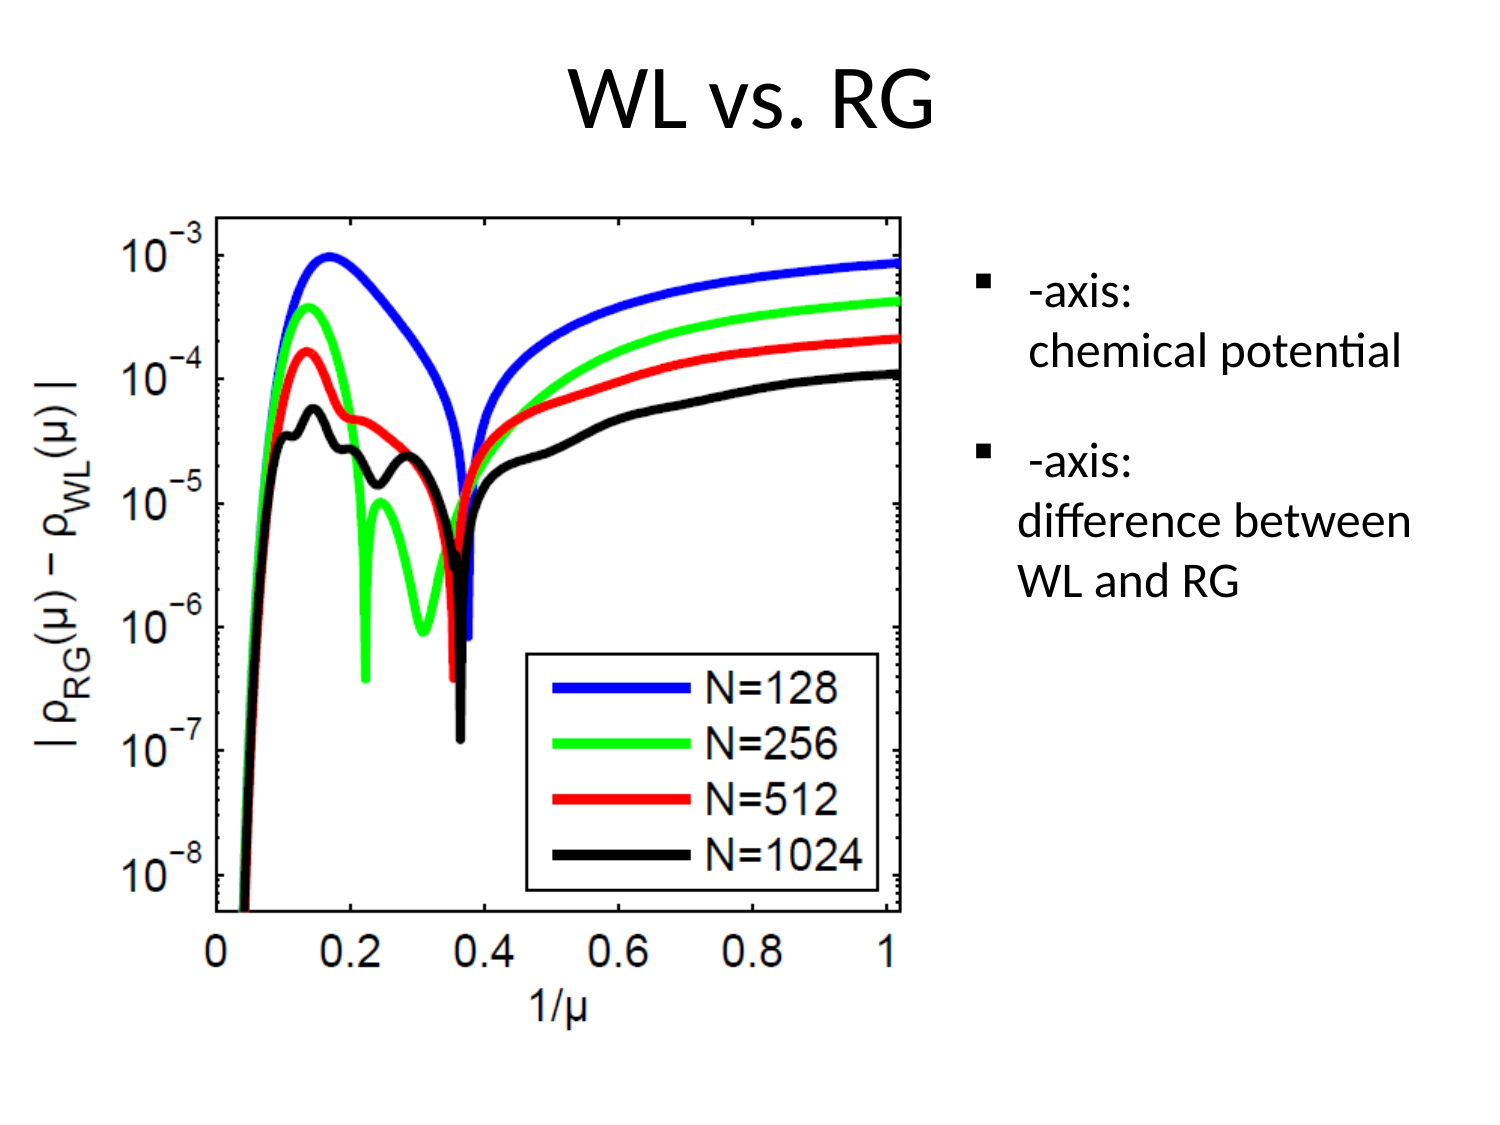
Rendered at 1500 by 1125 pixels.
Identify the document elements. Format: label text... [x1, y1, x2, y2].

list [24, 206, 923, 1032]
title WL vs. RG [87, 0, 1438, 186]
